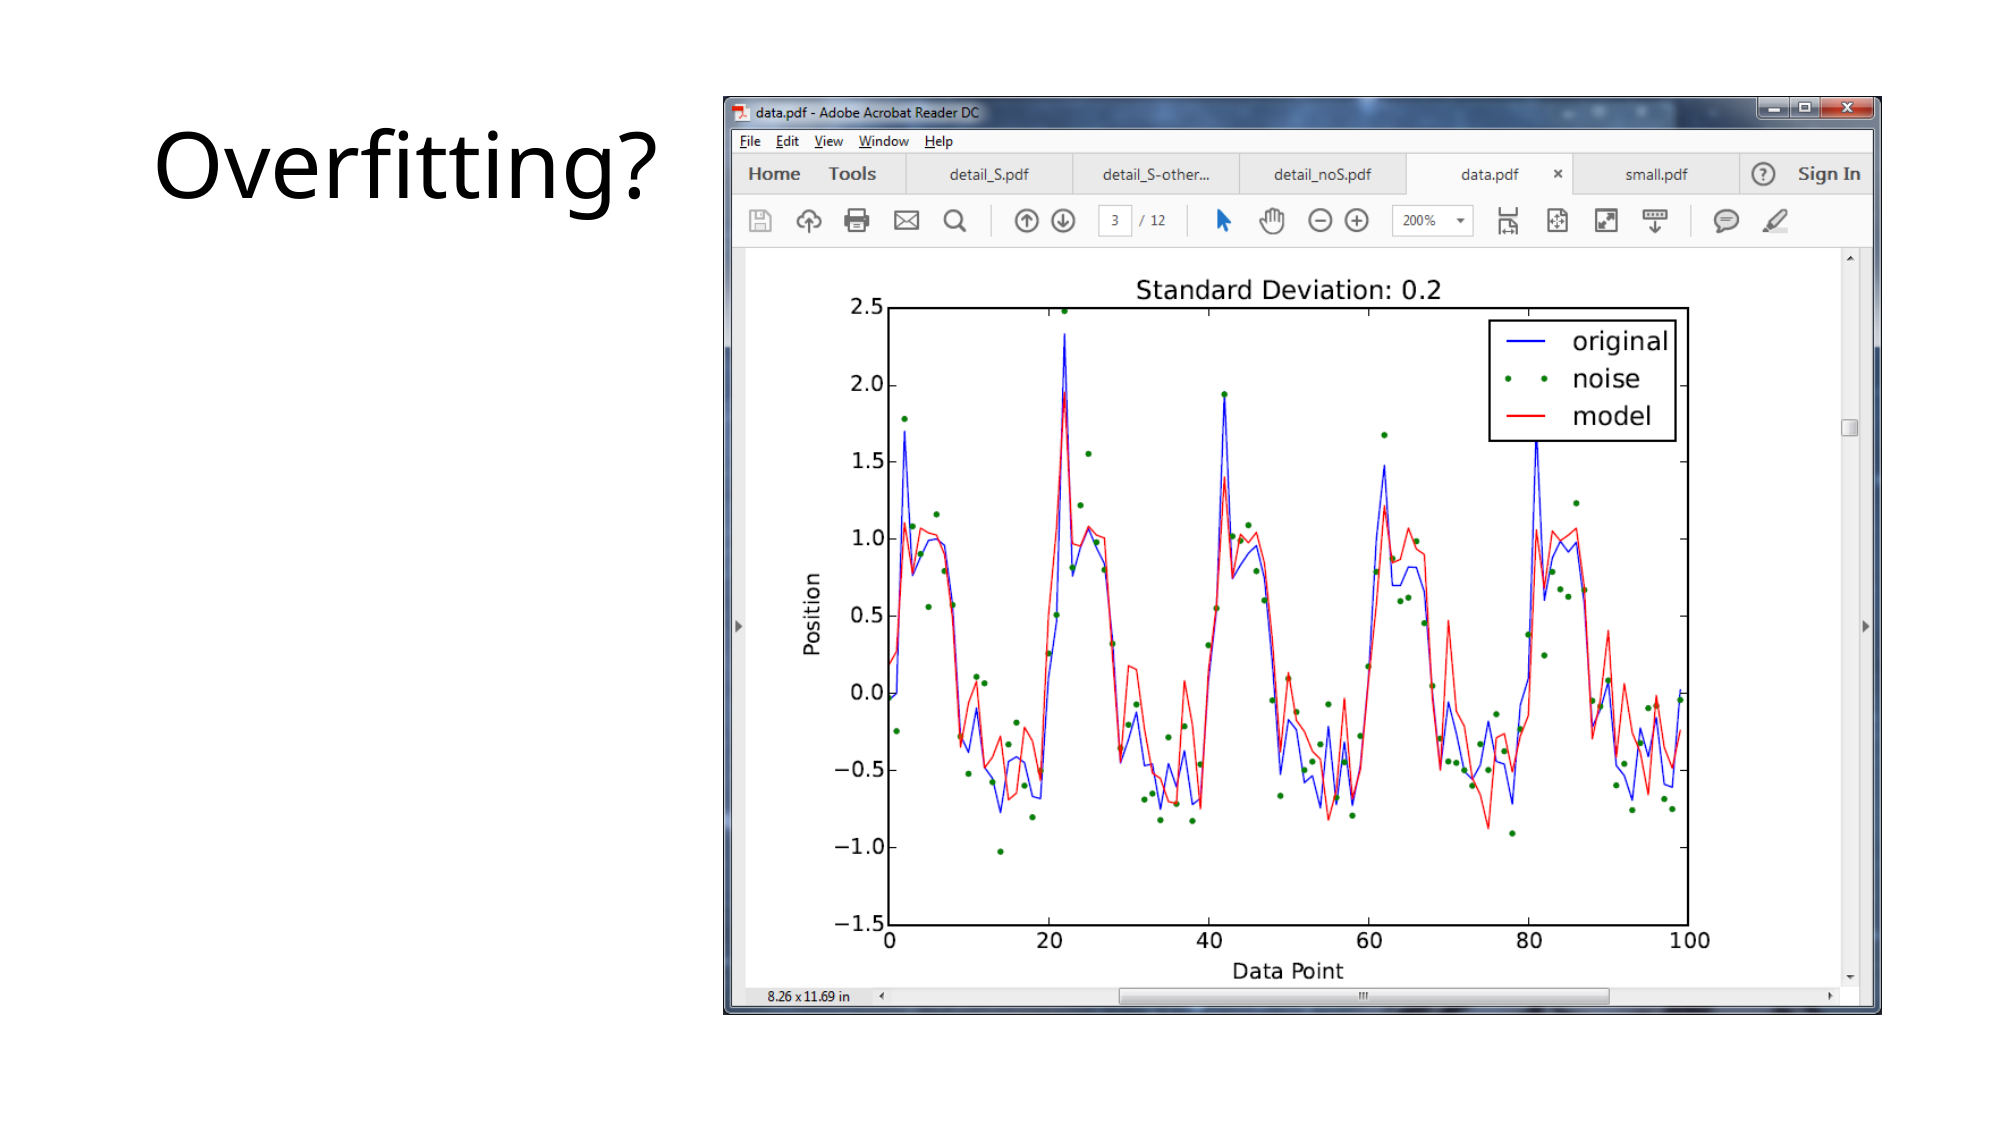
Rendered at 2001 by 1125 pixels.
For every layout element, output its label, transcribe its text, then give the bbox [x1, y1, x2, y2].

picture [723, 96, 1882, 1015]
title Overfitting? [137, 59, 1863, 278]
